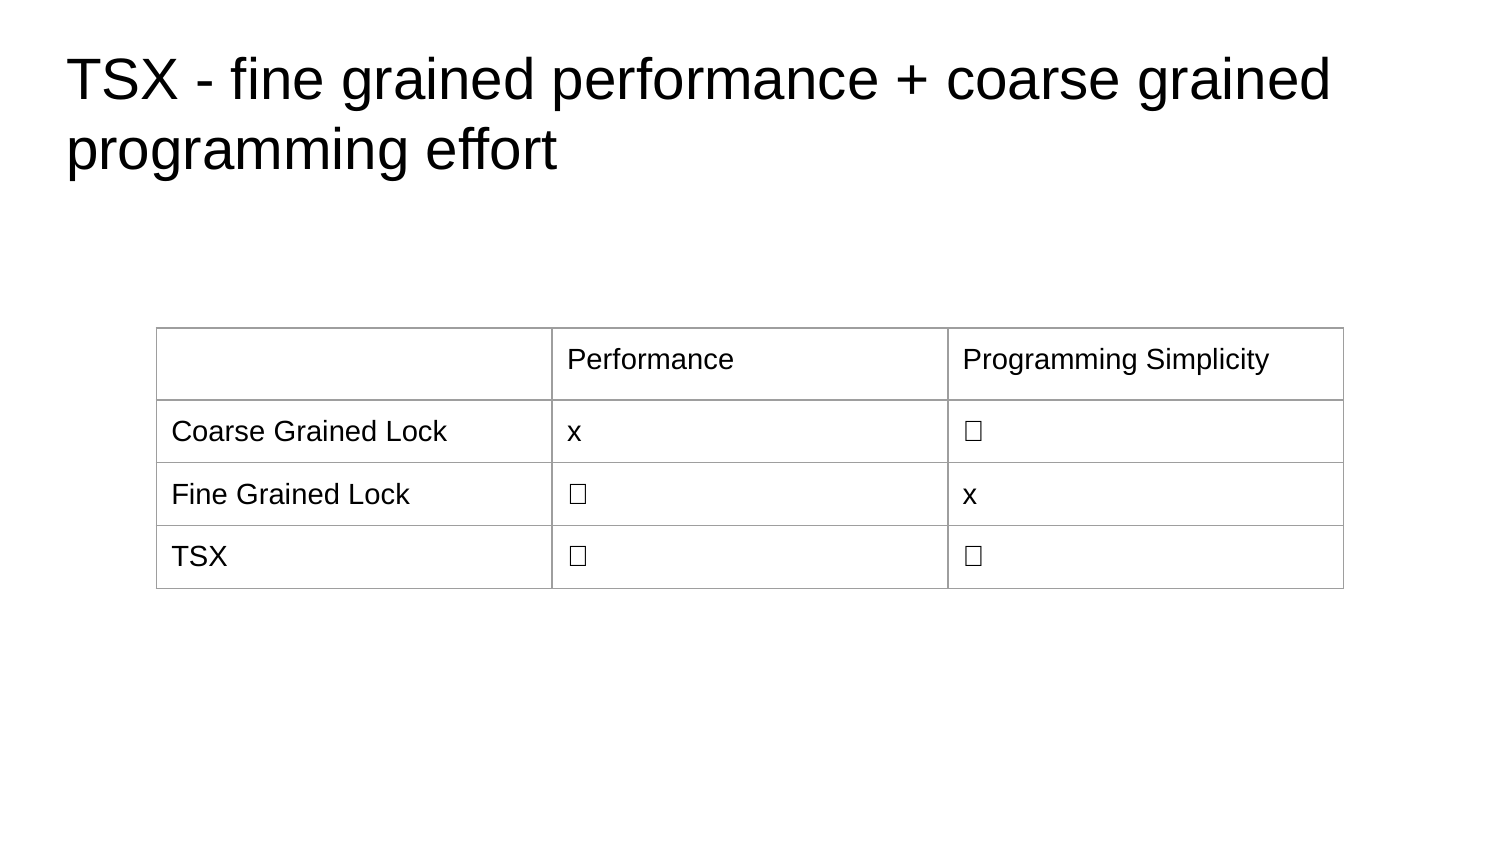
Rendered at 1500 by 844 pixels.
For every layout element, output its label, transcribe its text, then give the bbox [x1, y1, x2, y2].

table_cell TSX [157, 526, 551, 588]
table_cell ✅ [553, 463, 947, 525]
table_cell x [949, 463, 1343, 525]
table_header Performance [553, 329, 947, 399]
table_header [157, 329, 551, 399]
title TSX - fine grained performance + coarse grained programming effort [51, 26, 1449, 121]
table_cell Fine Grained Lock [157, 463, 551, 525]
table_cell ✅ [949, 401, 1343, 462]
table_cell ✅ [949, 526, 1343, 588]
table_header Programming Simplicity [949, 329, 1343, 399]
table_cell x [553, 401, 947, 462]
table_cell Coarse Grained Lock [157, 401, 551, 462]
table_cell ✅ [553, 526, 947, 588]
